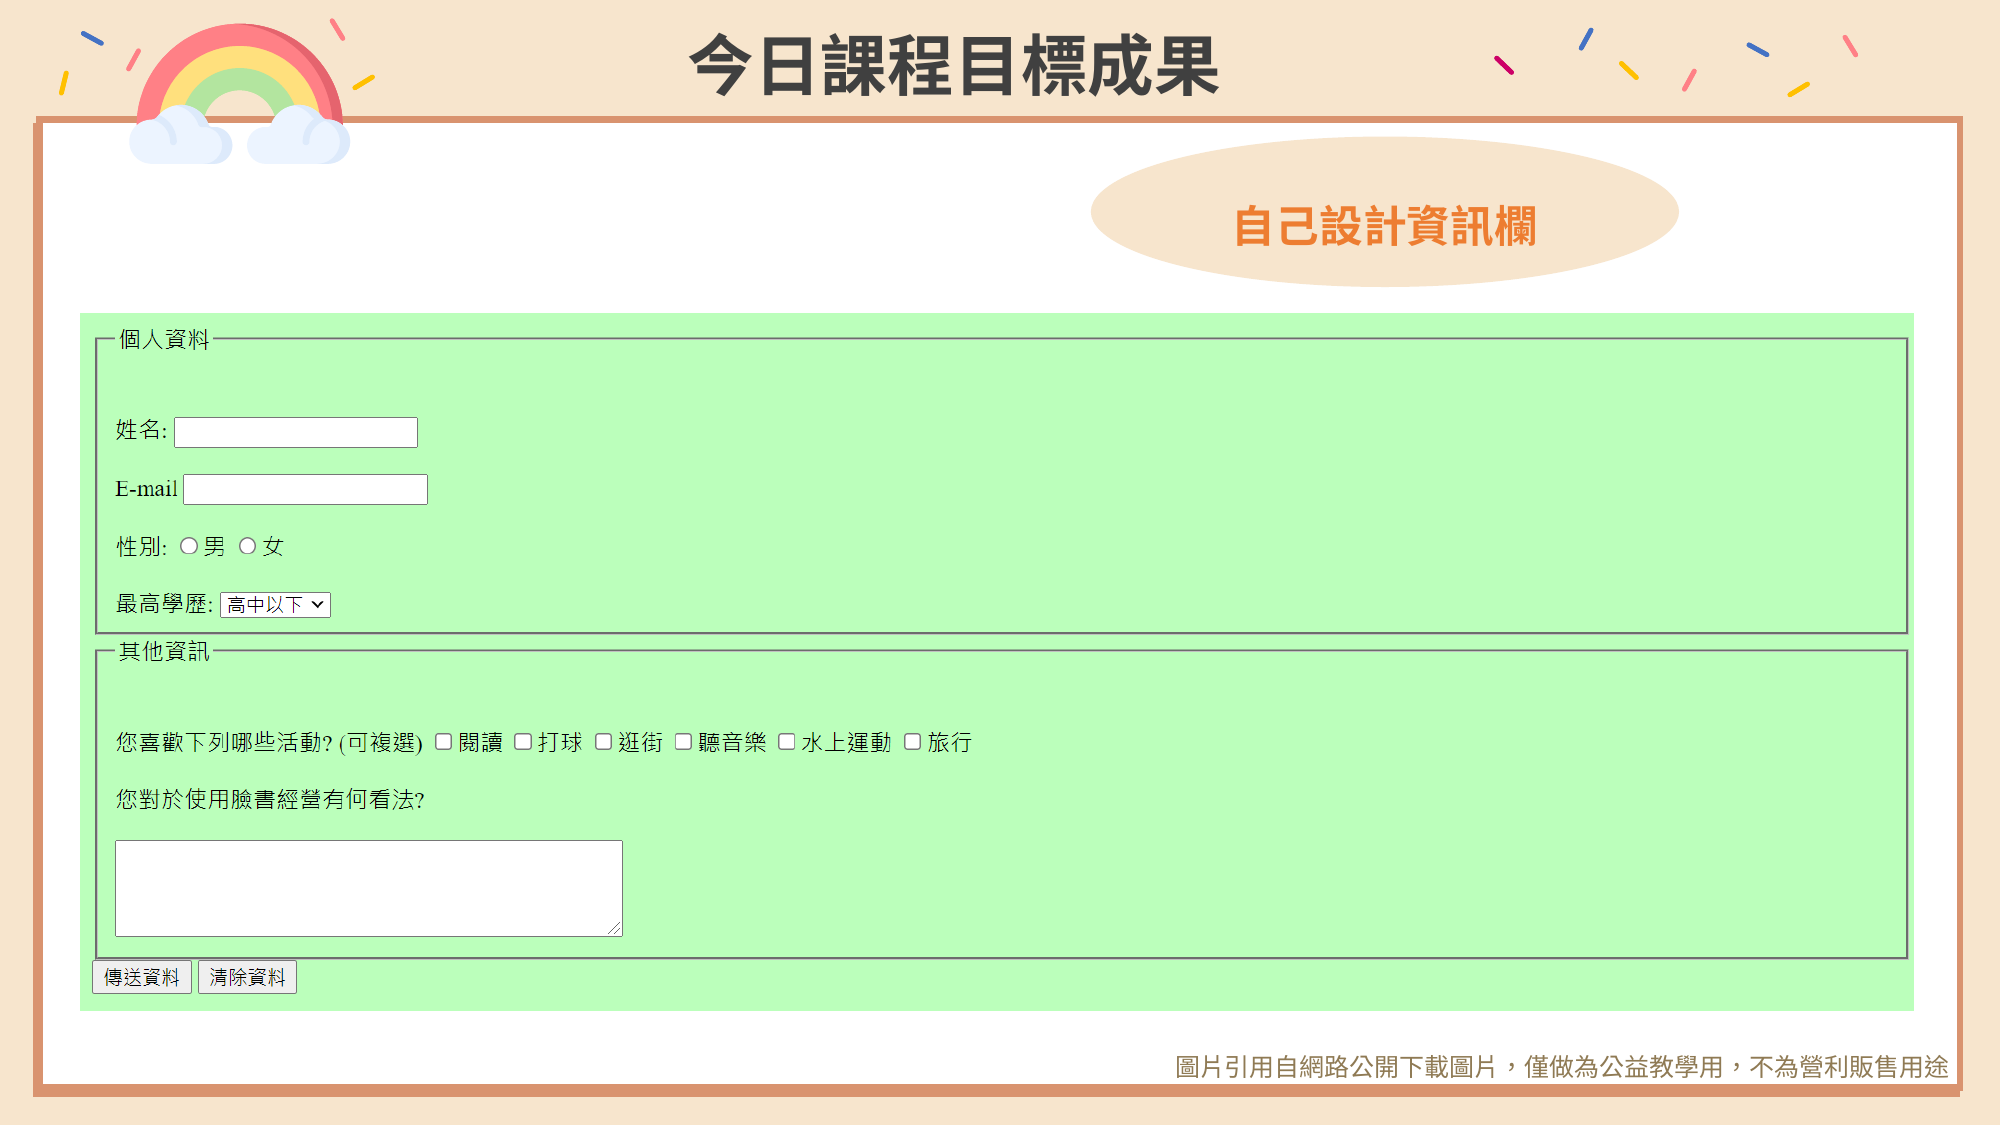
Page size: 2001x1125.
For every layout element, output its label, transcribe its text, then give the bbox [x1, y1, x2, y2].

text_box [1498, 33, 1856, 95]
picture [80, 313, 1914, 1011]
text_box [55, 20, 373, 89]
text_box [35, 125, 1957, 1094]
text_box 自己設計資訊欄 [1525, 144, 1681, 279]
text_box [39, 119, 1961, 1088]
text_box 圖片引用自網路公開下載圖片，僅做為公益教學用，不為營利販售用途 [1525, 1043, 1975, 1089]
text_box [436, 124, 1525, 313]
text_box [129, 89, 351, 164]
text_box 今日課程目標成果 [414, 16, 1495, 112]
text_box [436, 1011, 1525, 1089]
